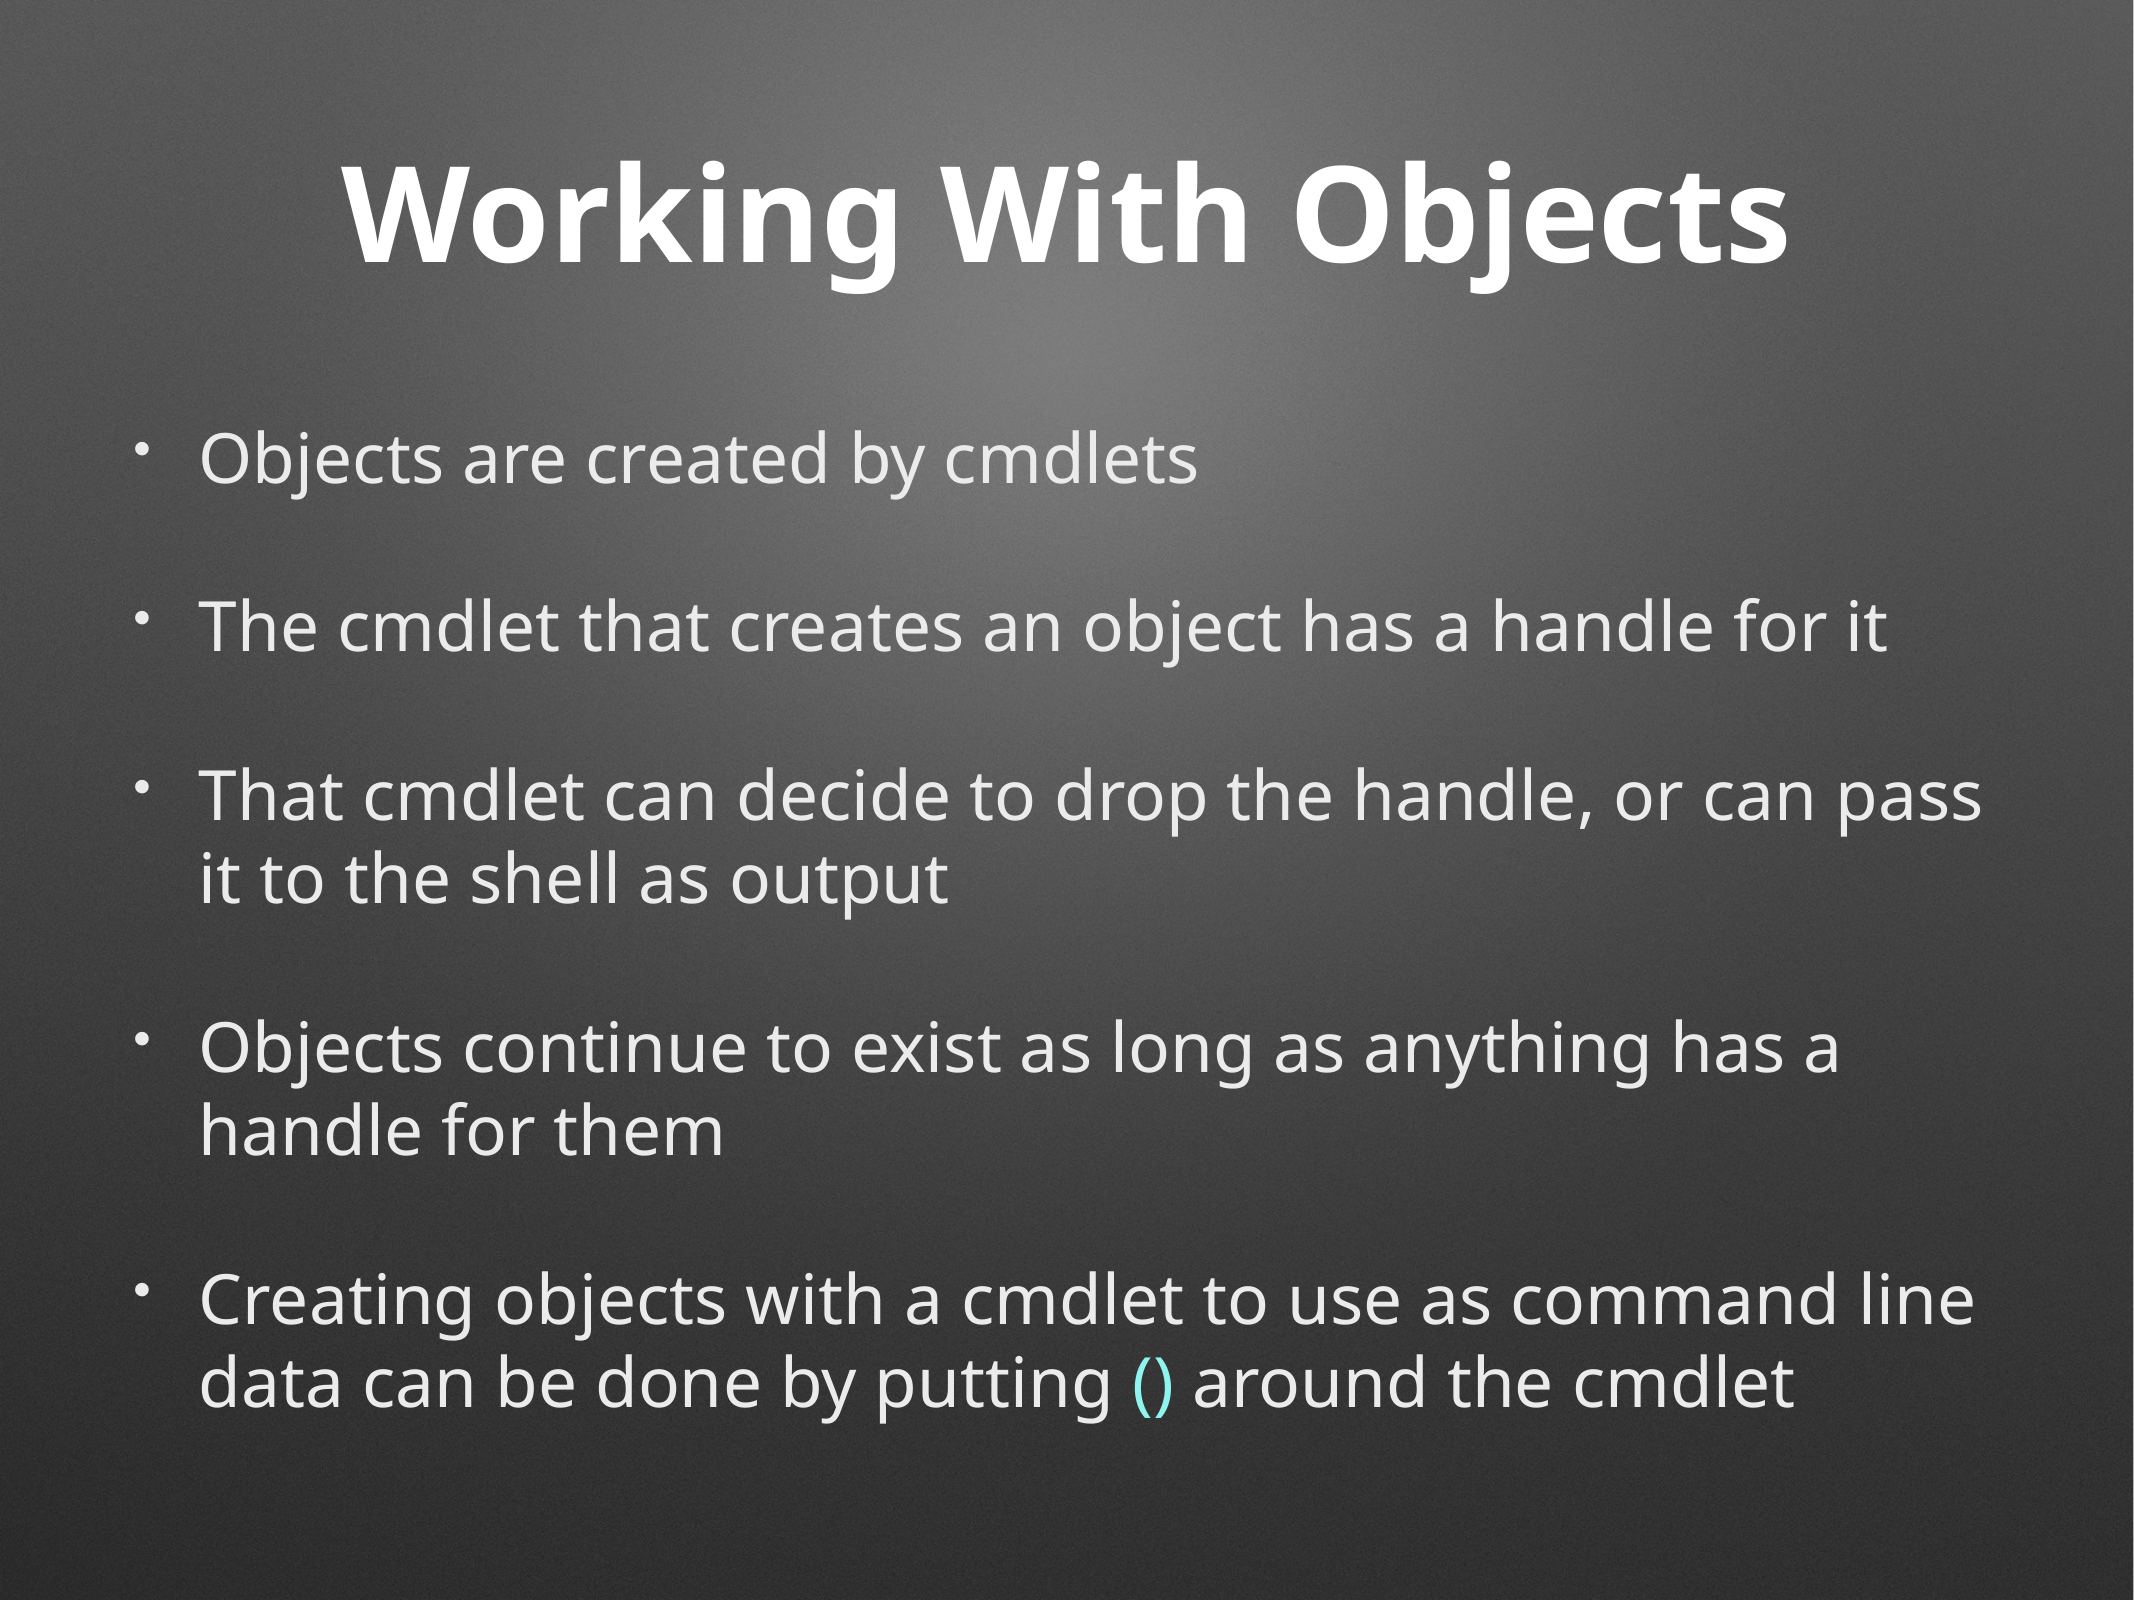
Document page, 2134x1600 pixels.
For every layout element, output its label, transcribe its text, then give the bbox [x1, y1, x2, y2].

picture [0, 0, 2134, 1600]
title Working With Objects [124, 32, 2009, 386]
list Objects are created by cmdlets The cmdlet that creates an object has a handle for it That cmdlet can decide to drop the handle, or can pass it to the shell as output Objects continue to exist as long as anything has a handle for them Creating objects with a cmdlet to use as command line data can be done by putting () around the cmdlet [124, 395, 2009, 1441]
